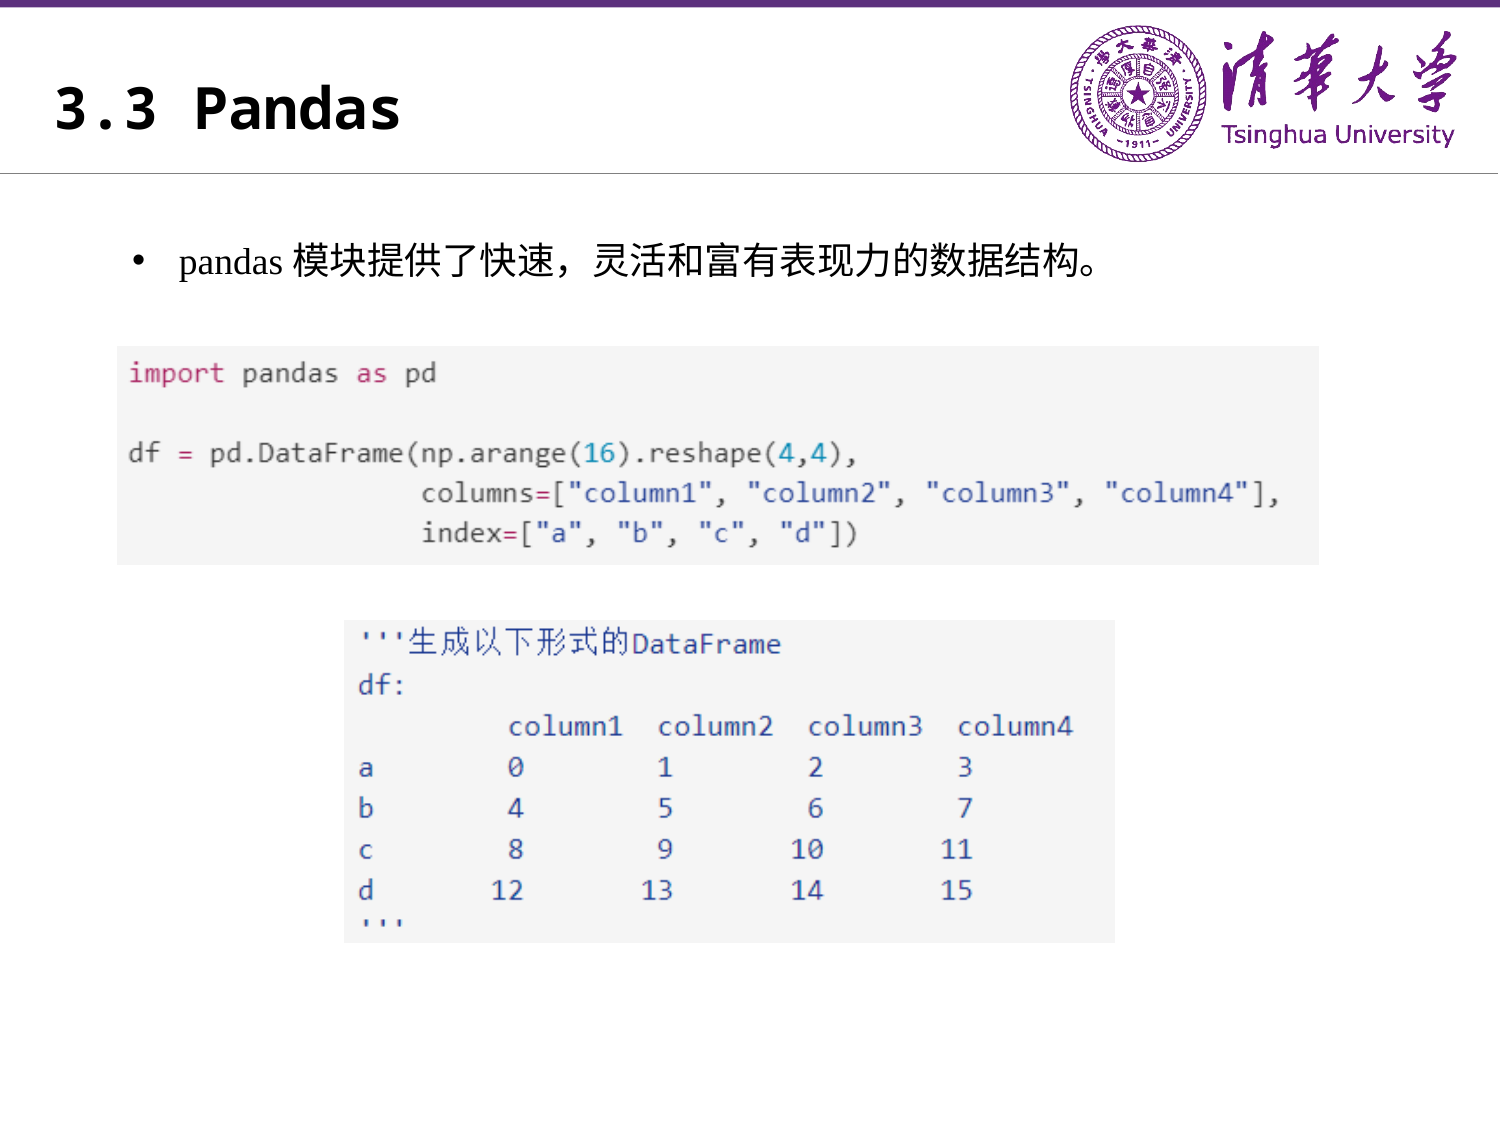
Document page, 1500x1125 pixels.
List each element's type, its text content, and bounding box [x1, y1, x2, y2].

picture [1046, 7, 1499, 173]
text_box pandas模块提供了快速，灵活和富有表现力的数据结构。 [117, 229, 1194, 290]
text_box [0, 0, 1500, 8]
picture [117, 345, 1319, 565]
picture [344, 620, 1115, 943]
text_box 3.3 Pandas [38, 63, 970, 149]
